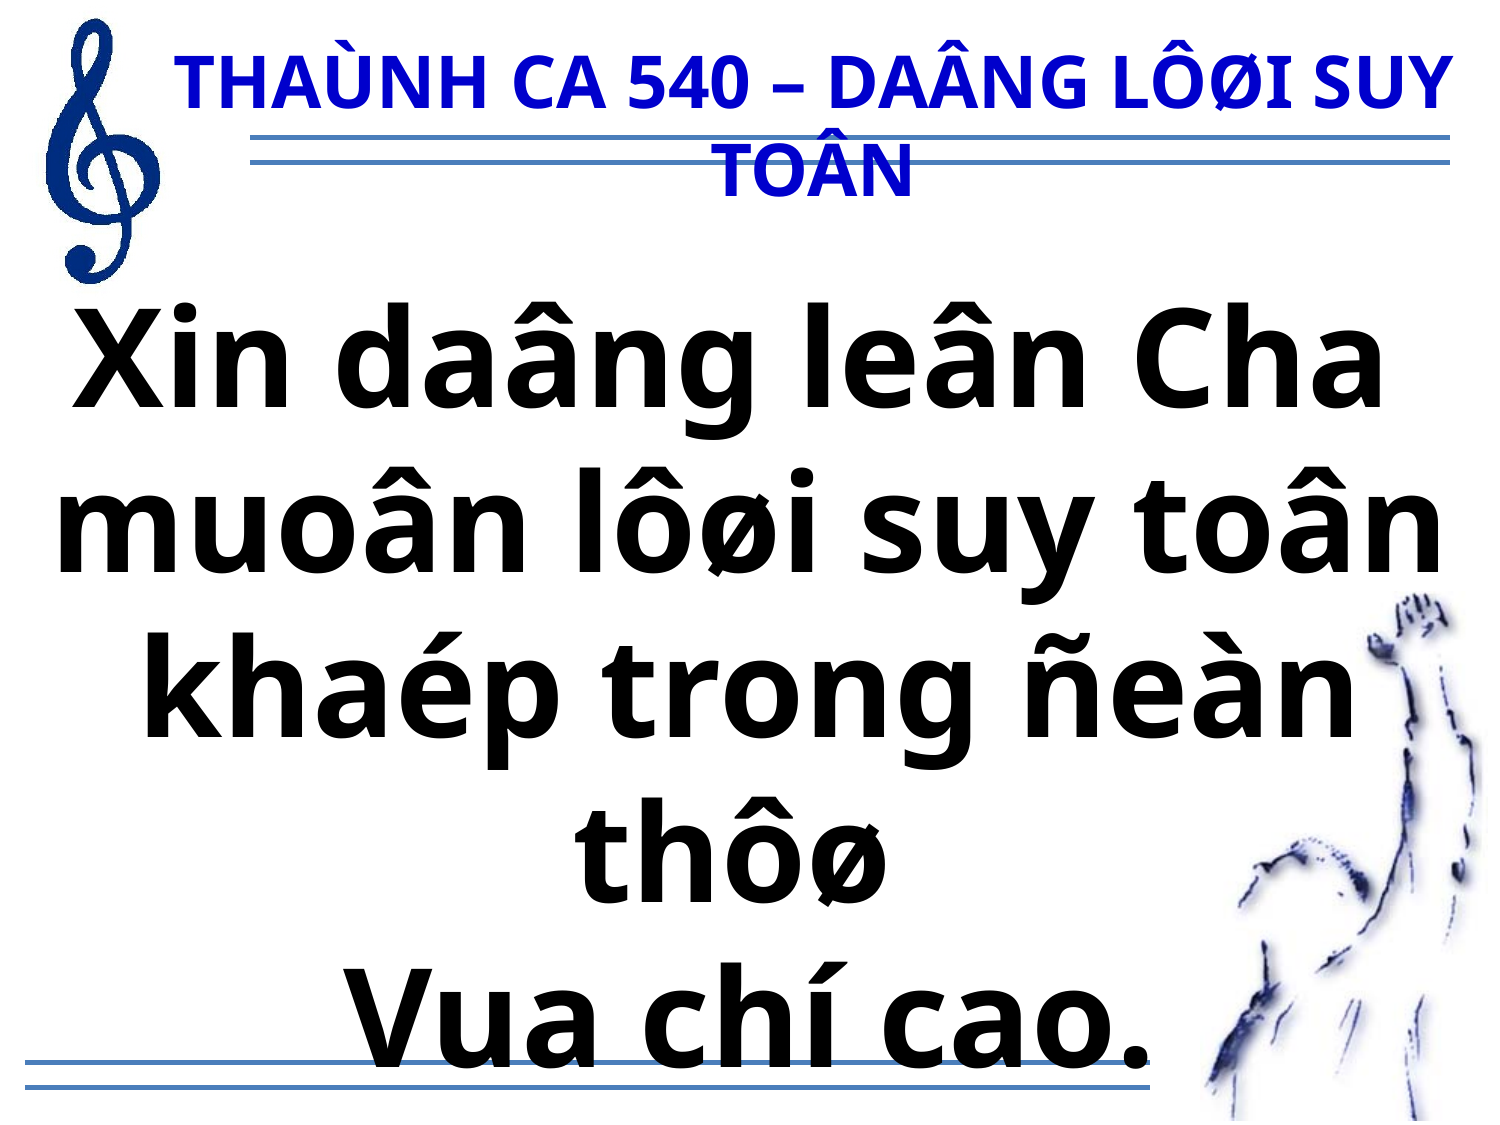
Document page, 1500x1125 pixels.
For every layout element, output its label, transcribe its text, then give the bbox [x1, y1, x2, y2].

picture [12, 0, 171, 262]
picture [1200, 1102, 1488, 1121]
text_box Xin daâng leân Cha muoân lôøi suy toân khaép trong ñeàn thôø Vua chí cao. [0, 262, 1500, 1102]
text_box THAÙNH CA 540 – DAÂNG LÔØI SUY TOÂN [147, 28, 1480, 218]
